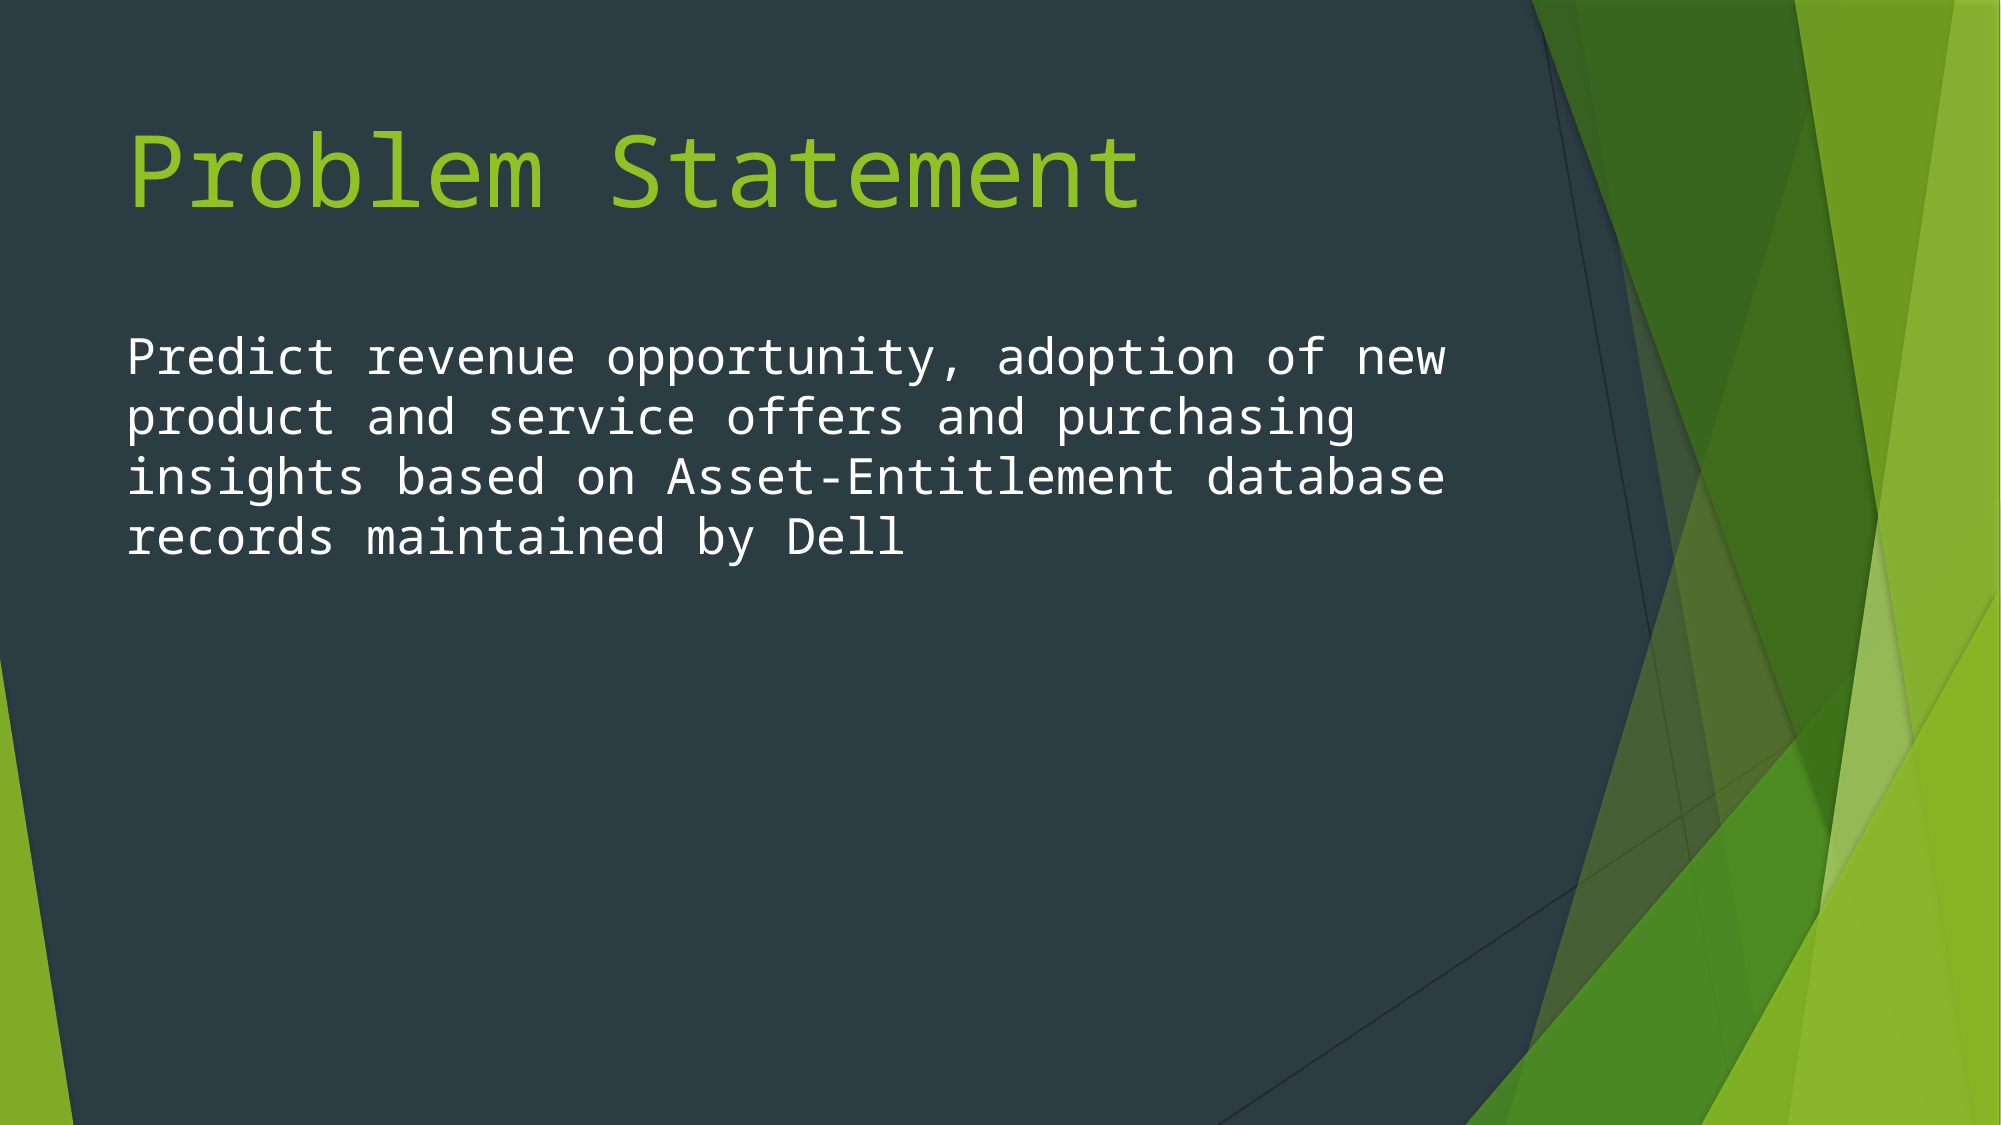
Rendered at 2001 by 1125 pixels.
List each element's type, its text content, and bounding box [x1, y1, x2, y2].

title Problem Statement [111, 99, 1522, 316]
text_box Predict revenue opportunity, adoption of new product and service offers and purchasing insights based on Asset-Entitlement database records maintained by Dell [111, 316, 1522, 954]
